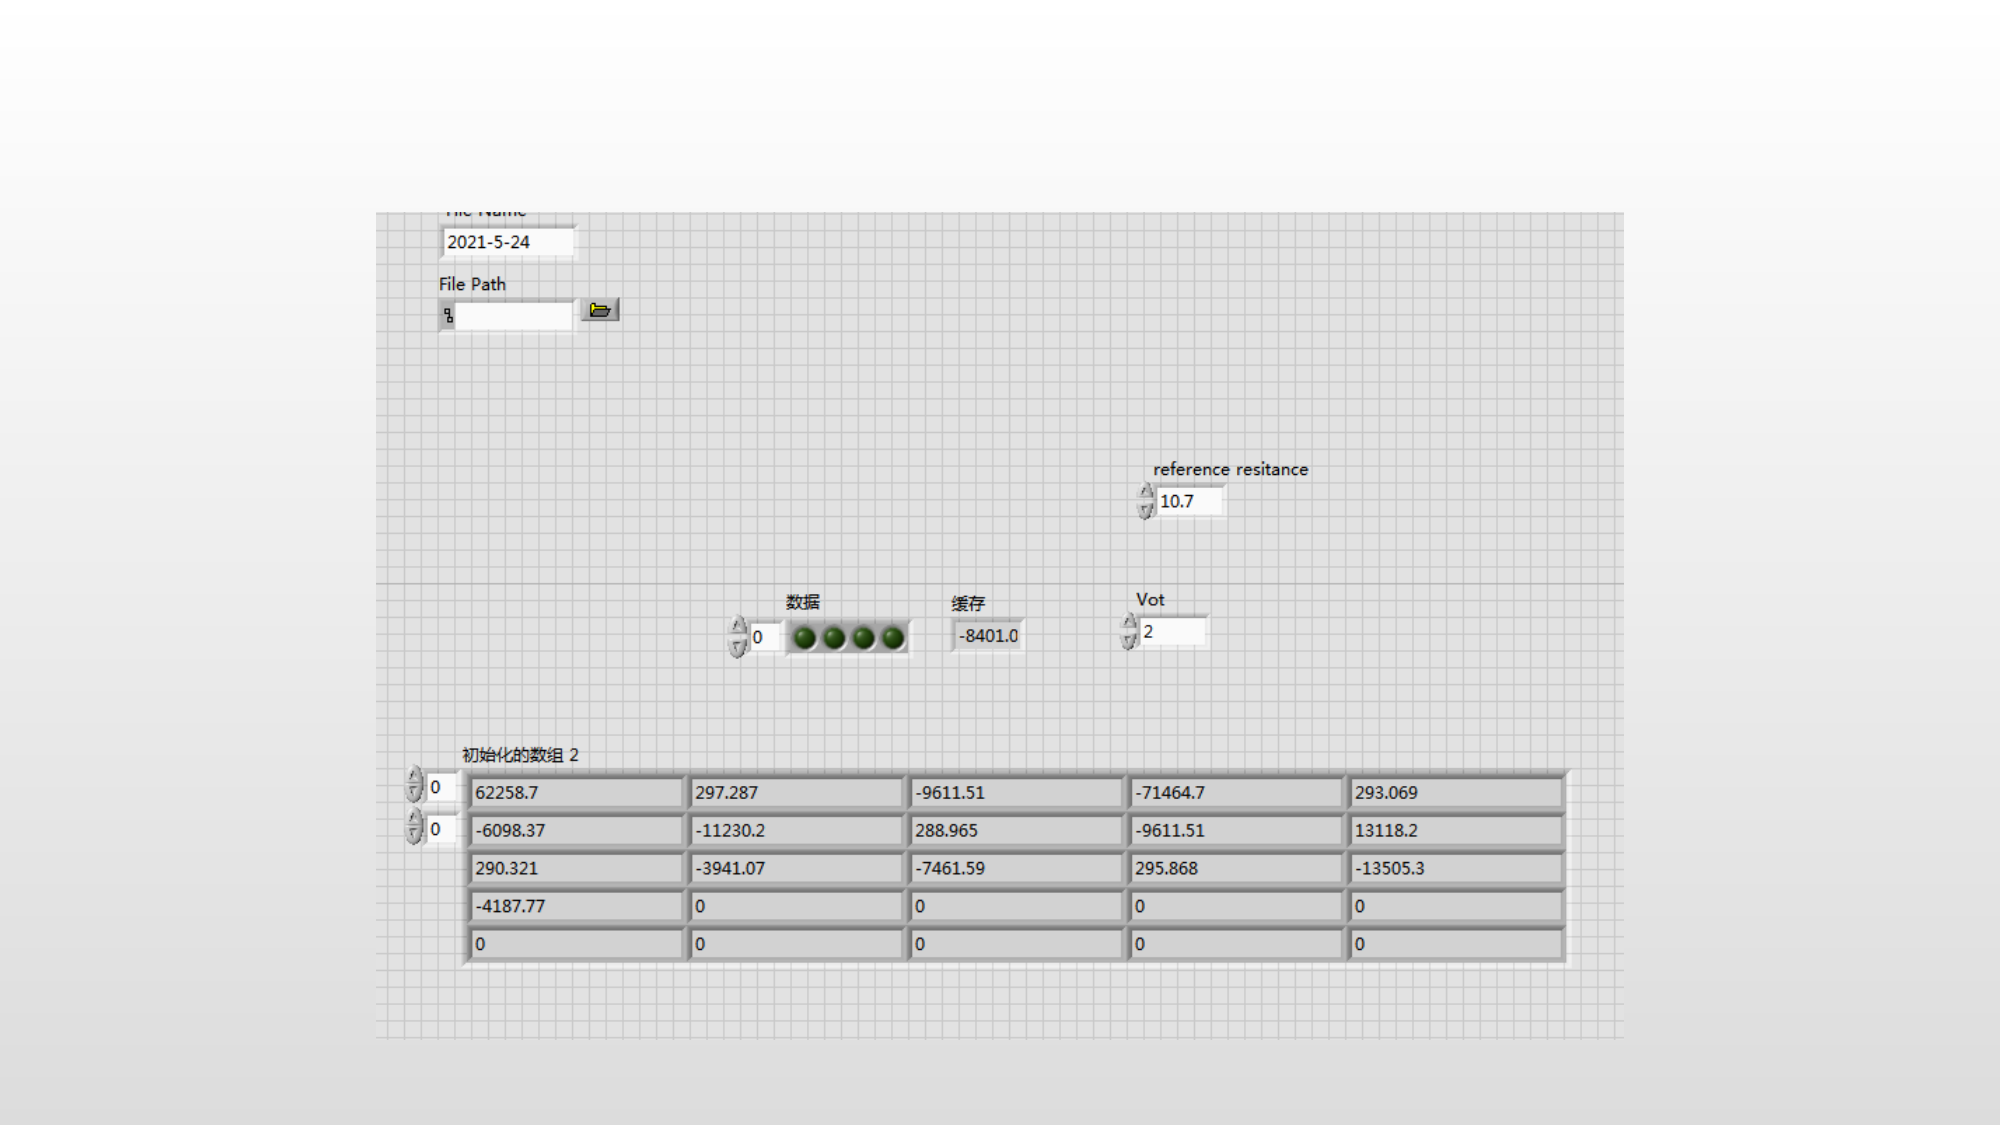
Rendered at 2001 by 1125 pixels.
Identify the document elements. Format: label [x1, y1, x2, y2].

list [376, 212, 1624, 1040]
